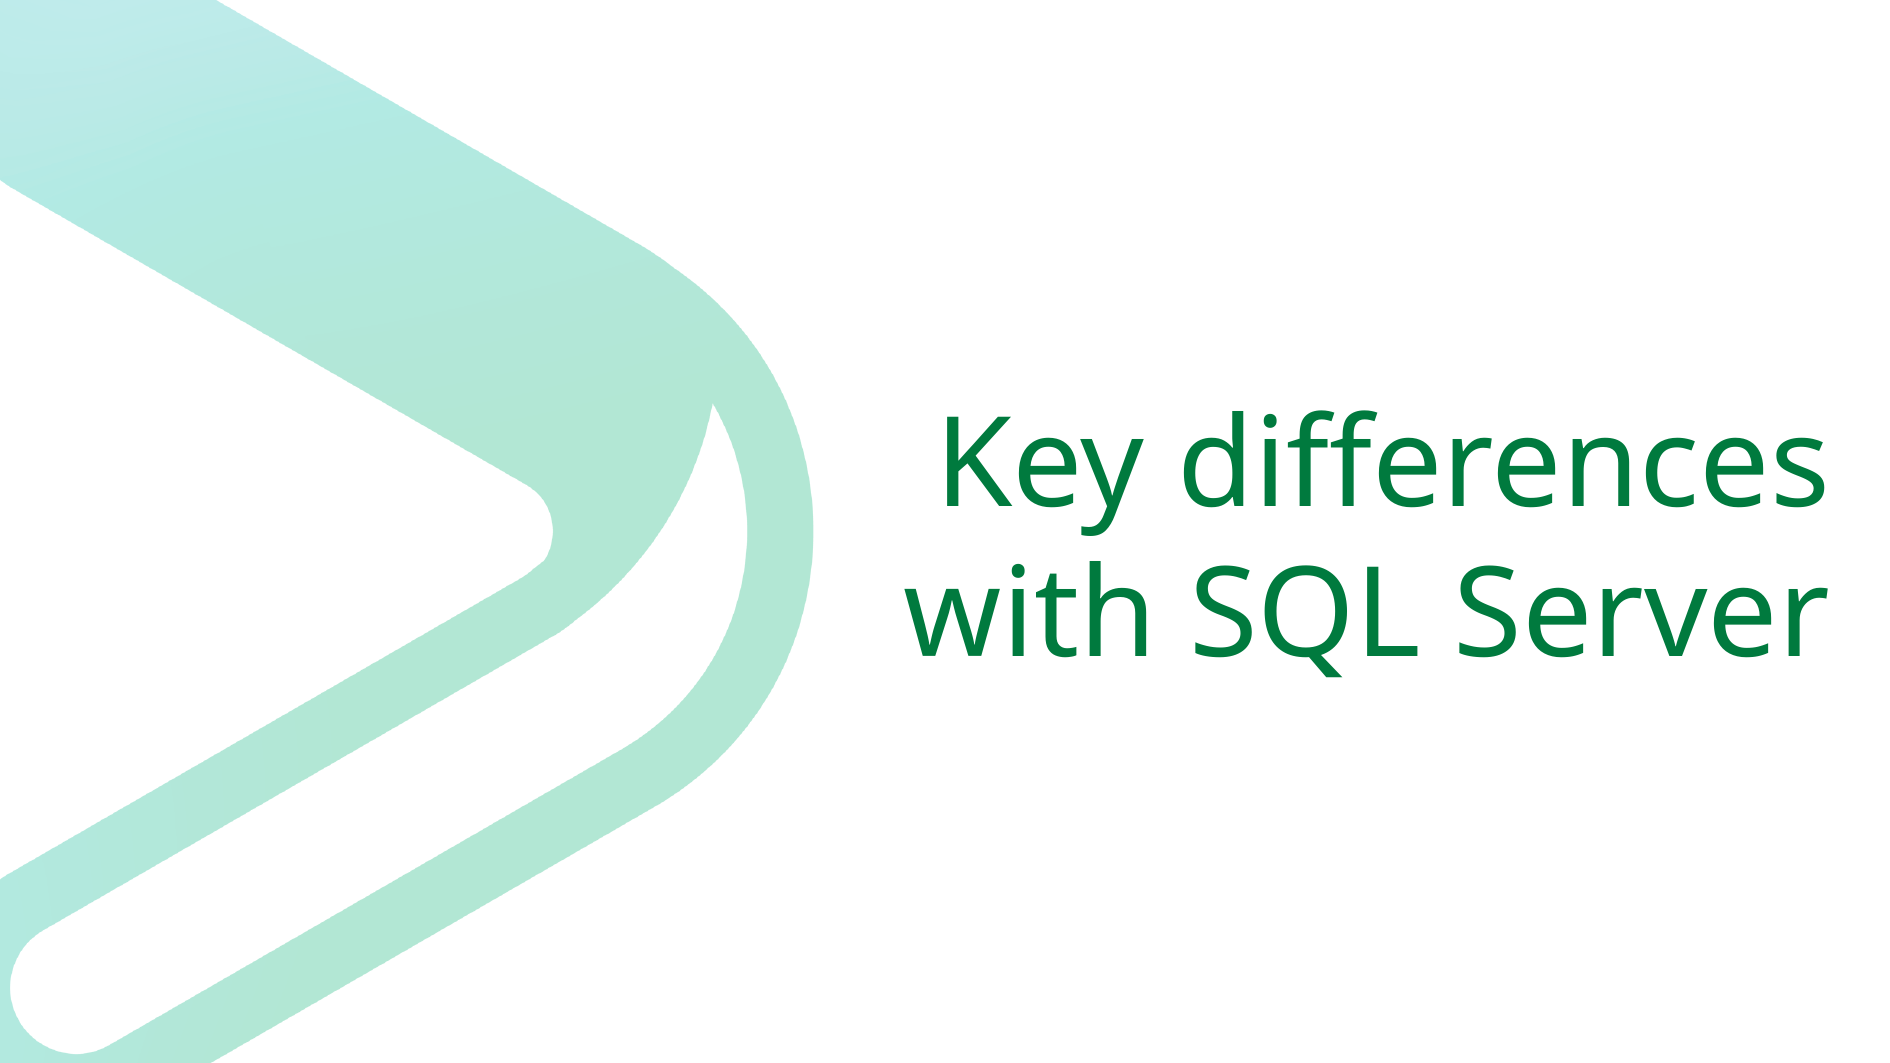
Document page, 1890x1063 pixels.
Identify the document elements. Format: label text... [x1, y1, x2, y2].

title Key differences with SQL Server [59, 59, 1831, 1004]
picture [0, 0, 815, 1063]
